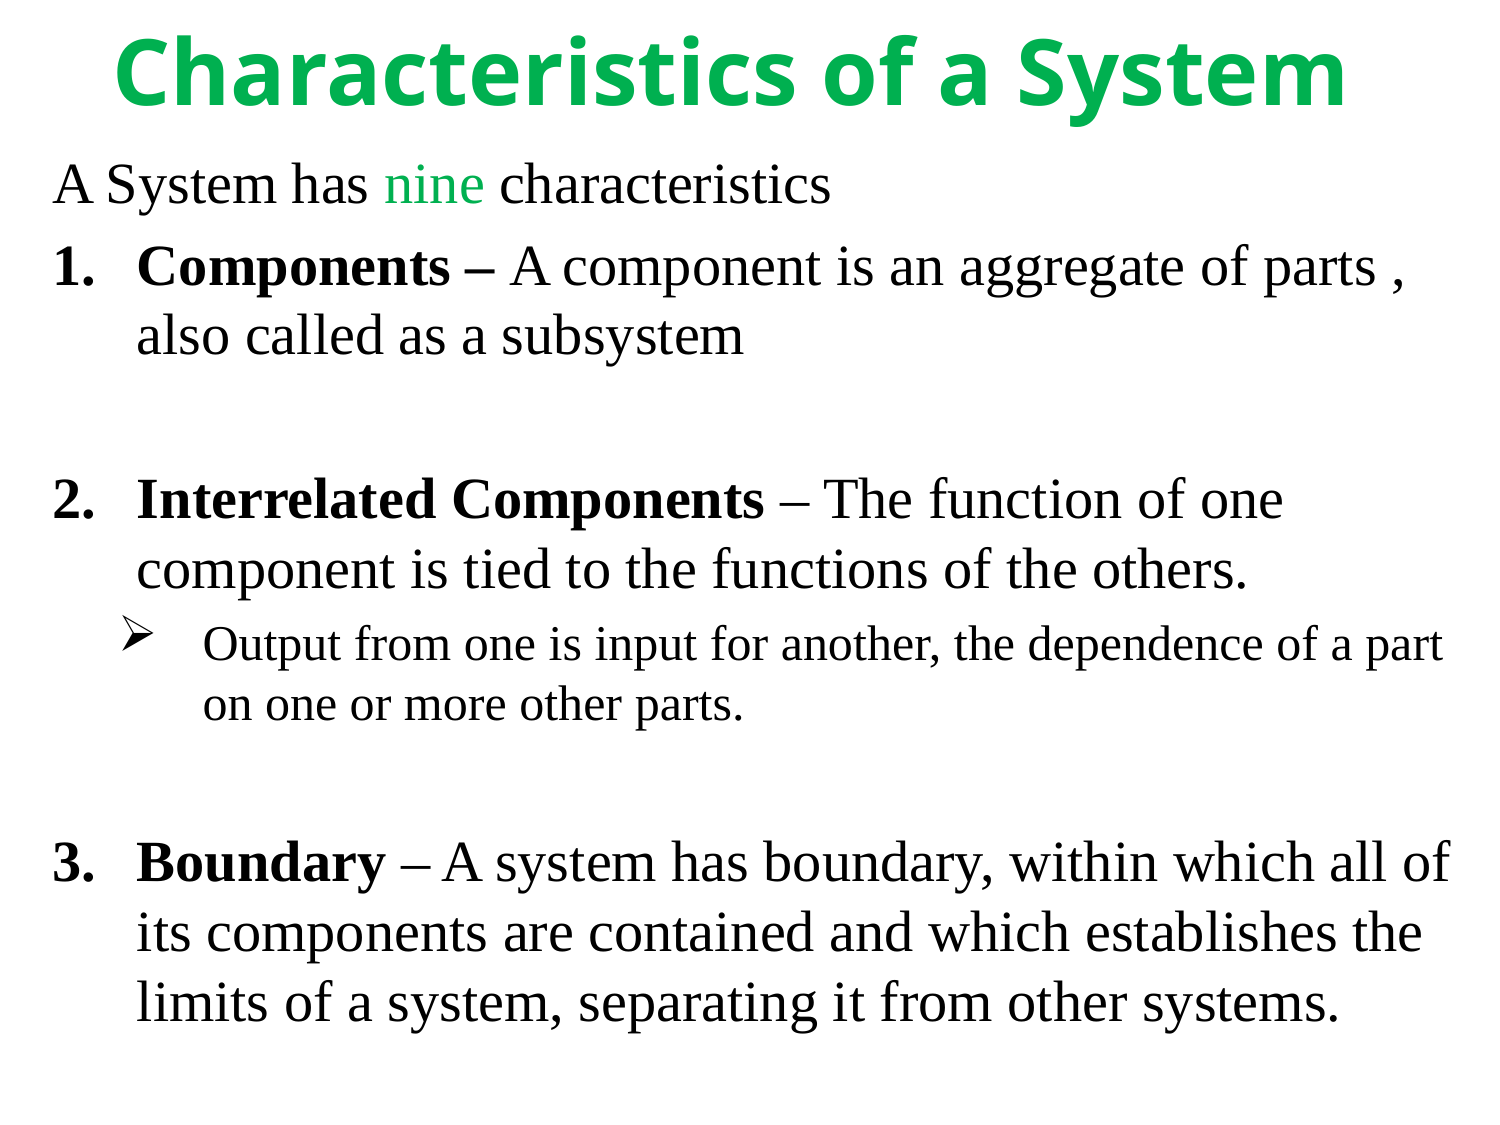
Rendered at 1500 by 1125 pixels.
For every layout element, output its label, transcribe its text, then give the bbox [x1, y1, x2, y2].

title Characteristics of a System [37, 24, 1425, 113]
list A System has nine characteristics Components – A component is an aggregate of parts , also called as a subsystem Interrelated Components – The function of one component is tied to the functions of the others. Output from one is input for another, the dependence of a part on one or more other parts. Boundary ­– A system has boundary, within which all of its components are contained and which establishes the limits of a system, separating it from other systems. [37, 137, 1475, 1088]
